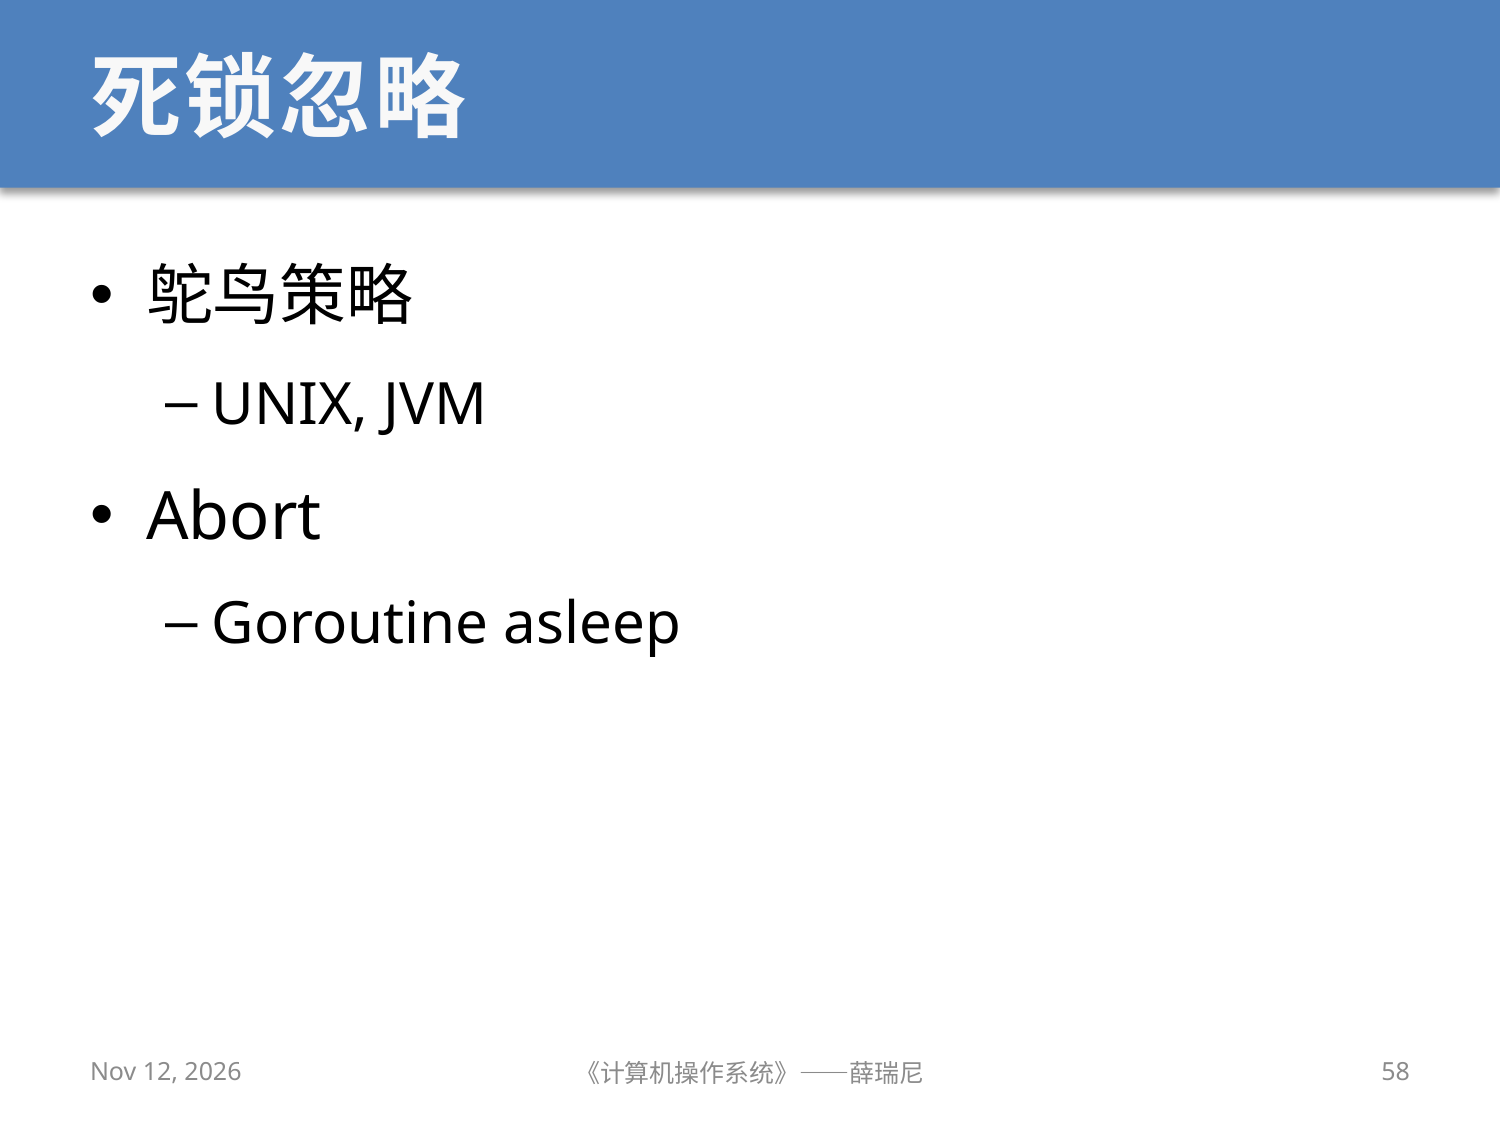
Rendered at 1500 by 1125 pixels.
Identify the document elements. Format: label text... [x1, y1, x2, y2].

slide_number 58 [1074, 1042, 1425, 1103]
title 死锁忽略 [75, 0, 1425, 188]
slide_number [75, 1042, 425, 1103]
list 鸵鸟策略 UNIX, JVM Abort Goroutine asleep [75, 221, 1425, 1021]
footer 《计算机操作系统》——薛瑞尼 [512, 1042, 988, 1103]
